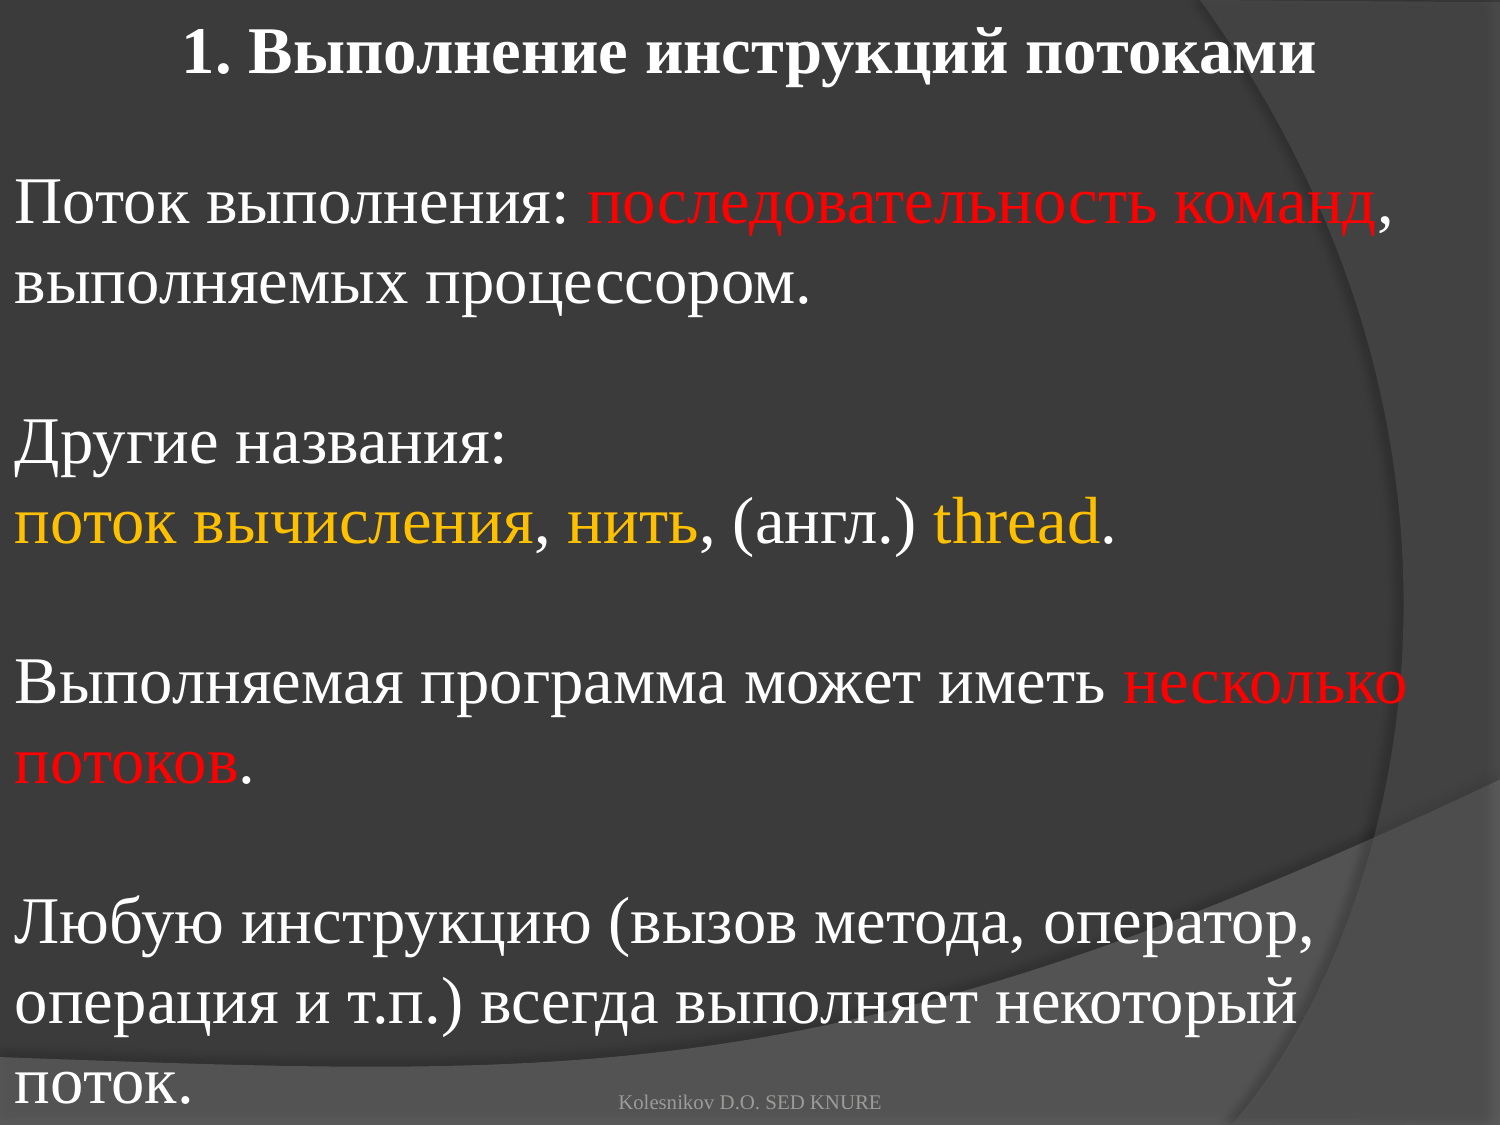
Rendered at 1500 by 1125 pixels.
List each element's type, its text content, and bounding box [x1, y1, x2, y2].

footer Kolesnikov D.O. SED KNURE [512, 1053, 988, 1114]
text_box 1. Выполнение инструкций потоками Поток выполнения: последовательность команд, выполняемых процессором. Другие названия: поток вычисления, нить, (англ.) thread. Выполняемая программа может иметь несколько потоков. Любую инструкцию (вызов метода, оператор, операция и т.п.) всегда выполняет некоторый поток. [0, 0, 1500, 1125]
